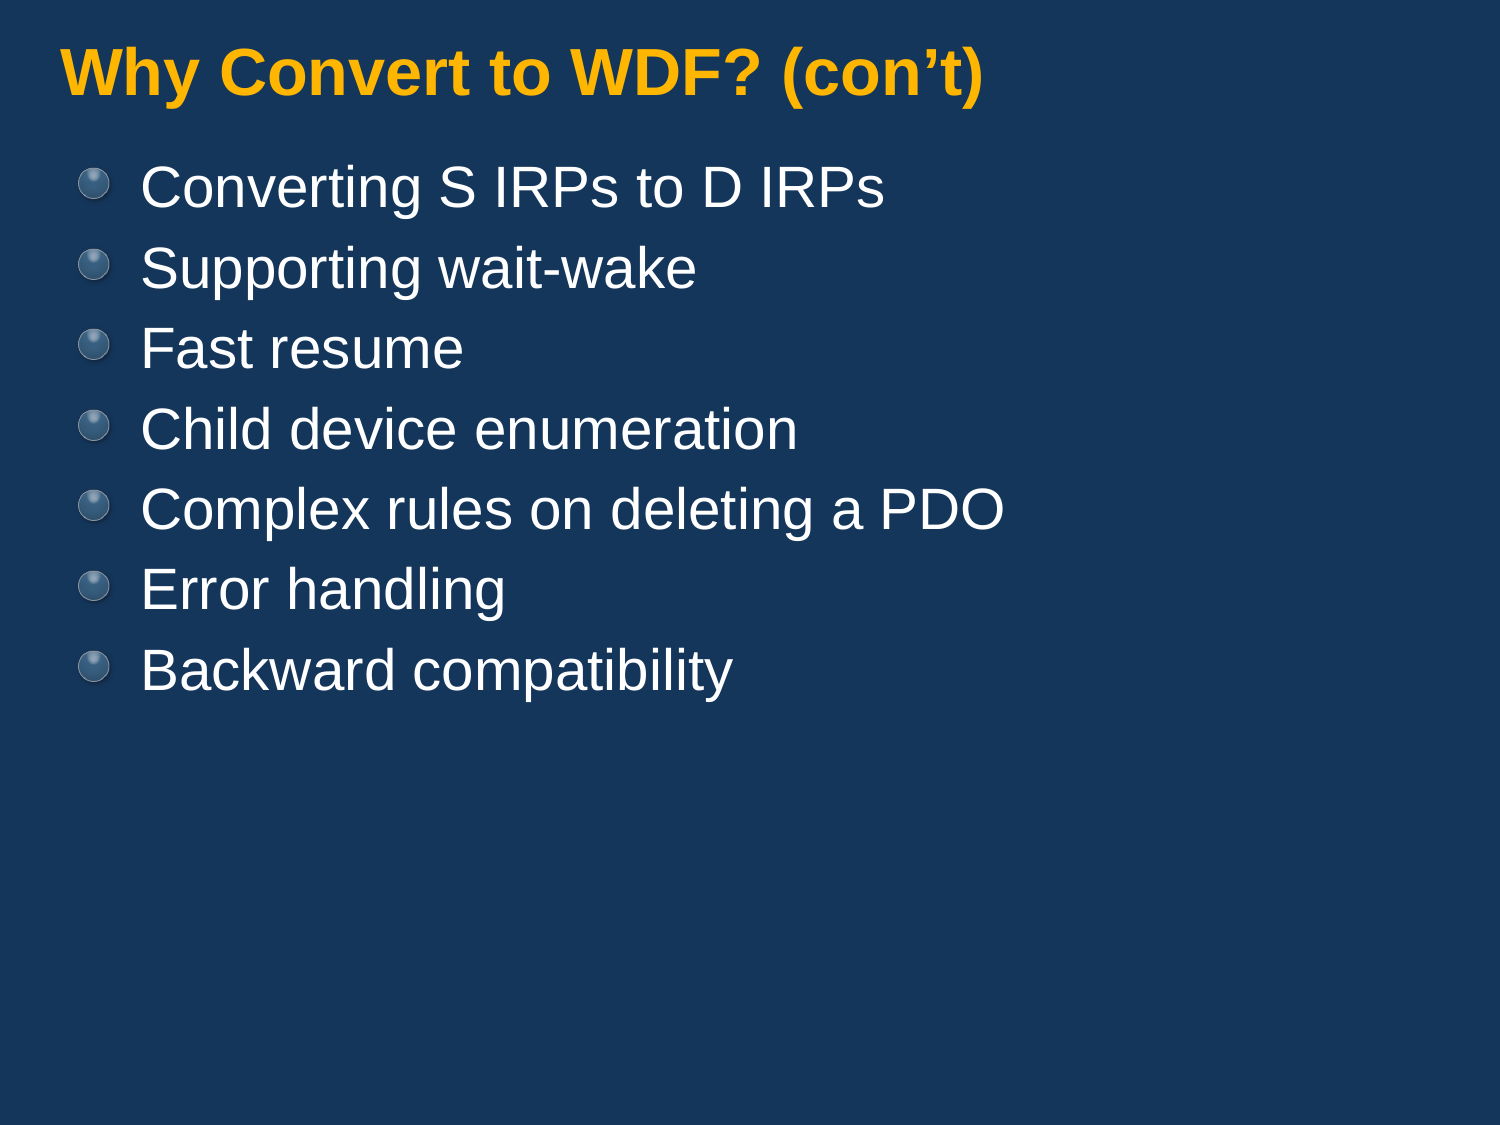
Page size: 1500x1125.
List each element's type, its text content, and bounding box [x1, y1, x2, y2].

title Why Convert to WDF? (con’t) [0, 0, 1500, 113]
picture [74, 647, 116, 689]
list Converting S IRPs to D IRPs Supporting wait-wake Fast resume Child device enumeration Complex rules on deleting a PDO Error handling Backward compatibility [59, 149, 1441, 738]
picture [74, 567, 116, 608]
picture [74, 325, 116, 367]
picture [74, 245, 116, 287]
picture [74, 164, 116, 206]
picture [74, 486, 116, 528]
picture [74, 406, 116, 448]
